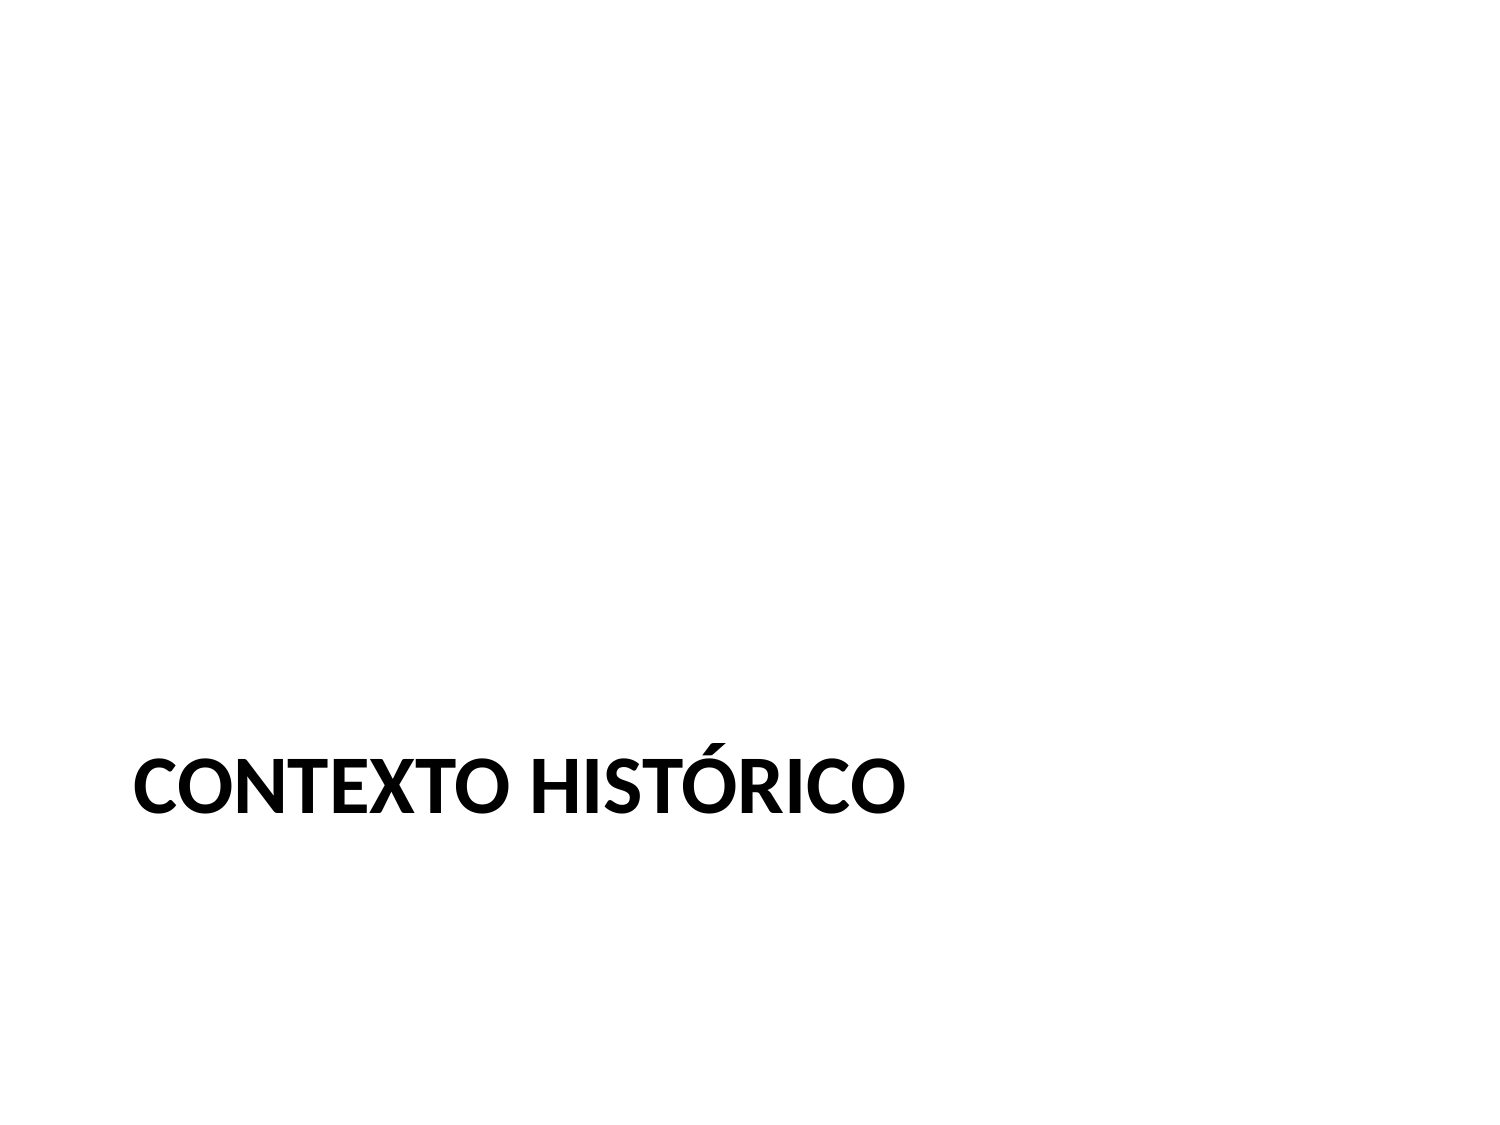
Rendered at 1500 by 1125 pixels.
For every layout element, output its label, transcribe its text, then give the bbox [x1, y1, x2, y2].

title Contexto Histórico [118, 722, 1394, 947]
